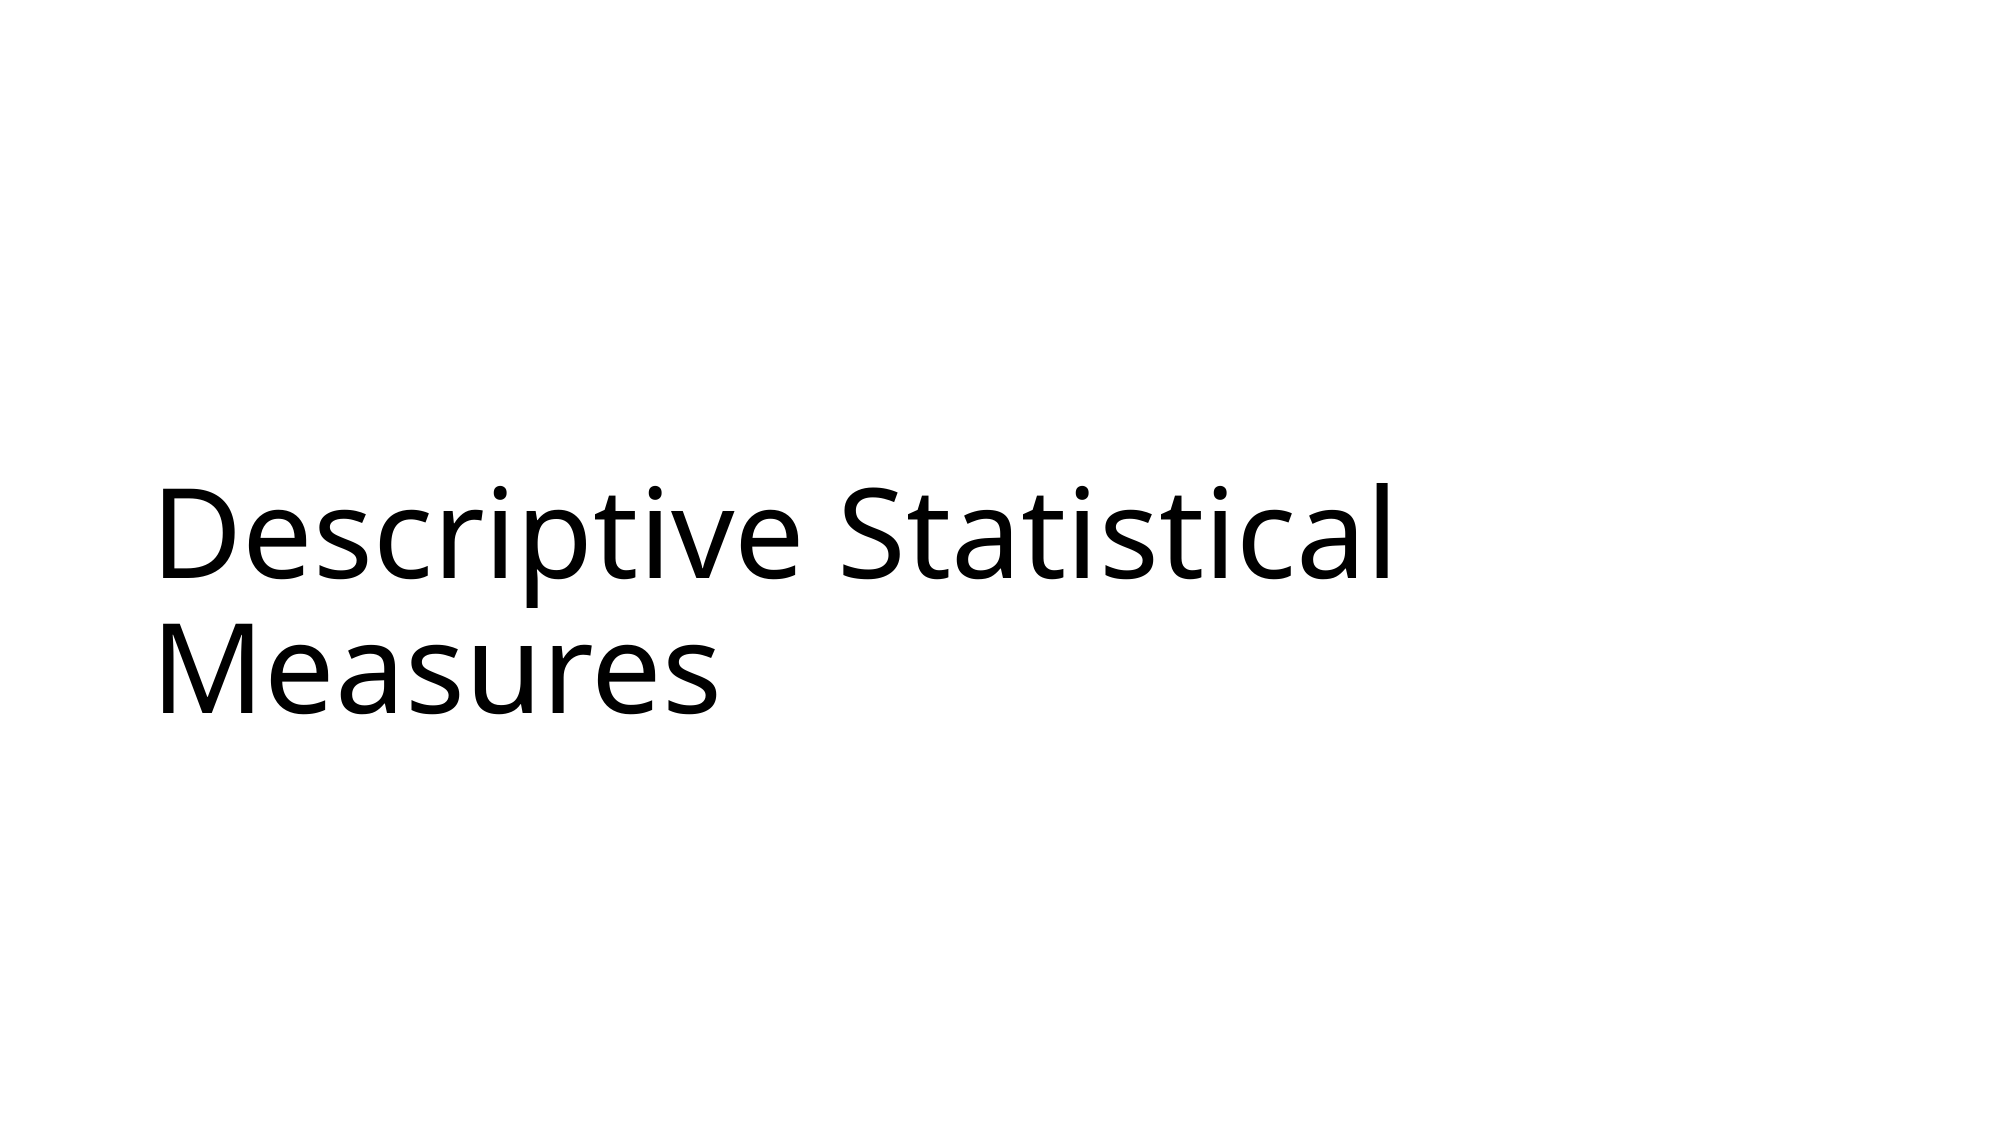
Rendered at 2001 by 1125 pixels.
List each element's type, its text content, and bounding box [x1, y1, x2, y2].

title Descriptive Statistical Measures [136, 280, 1862, 749]
